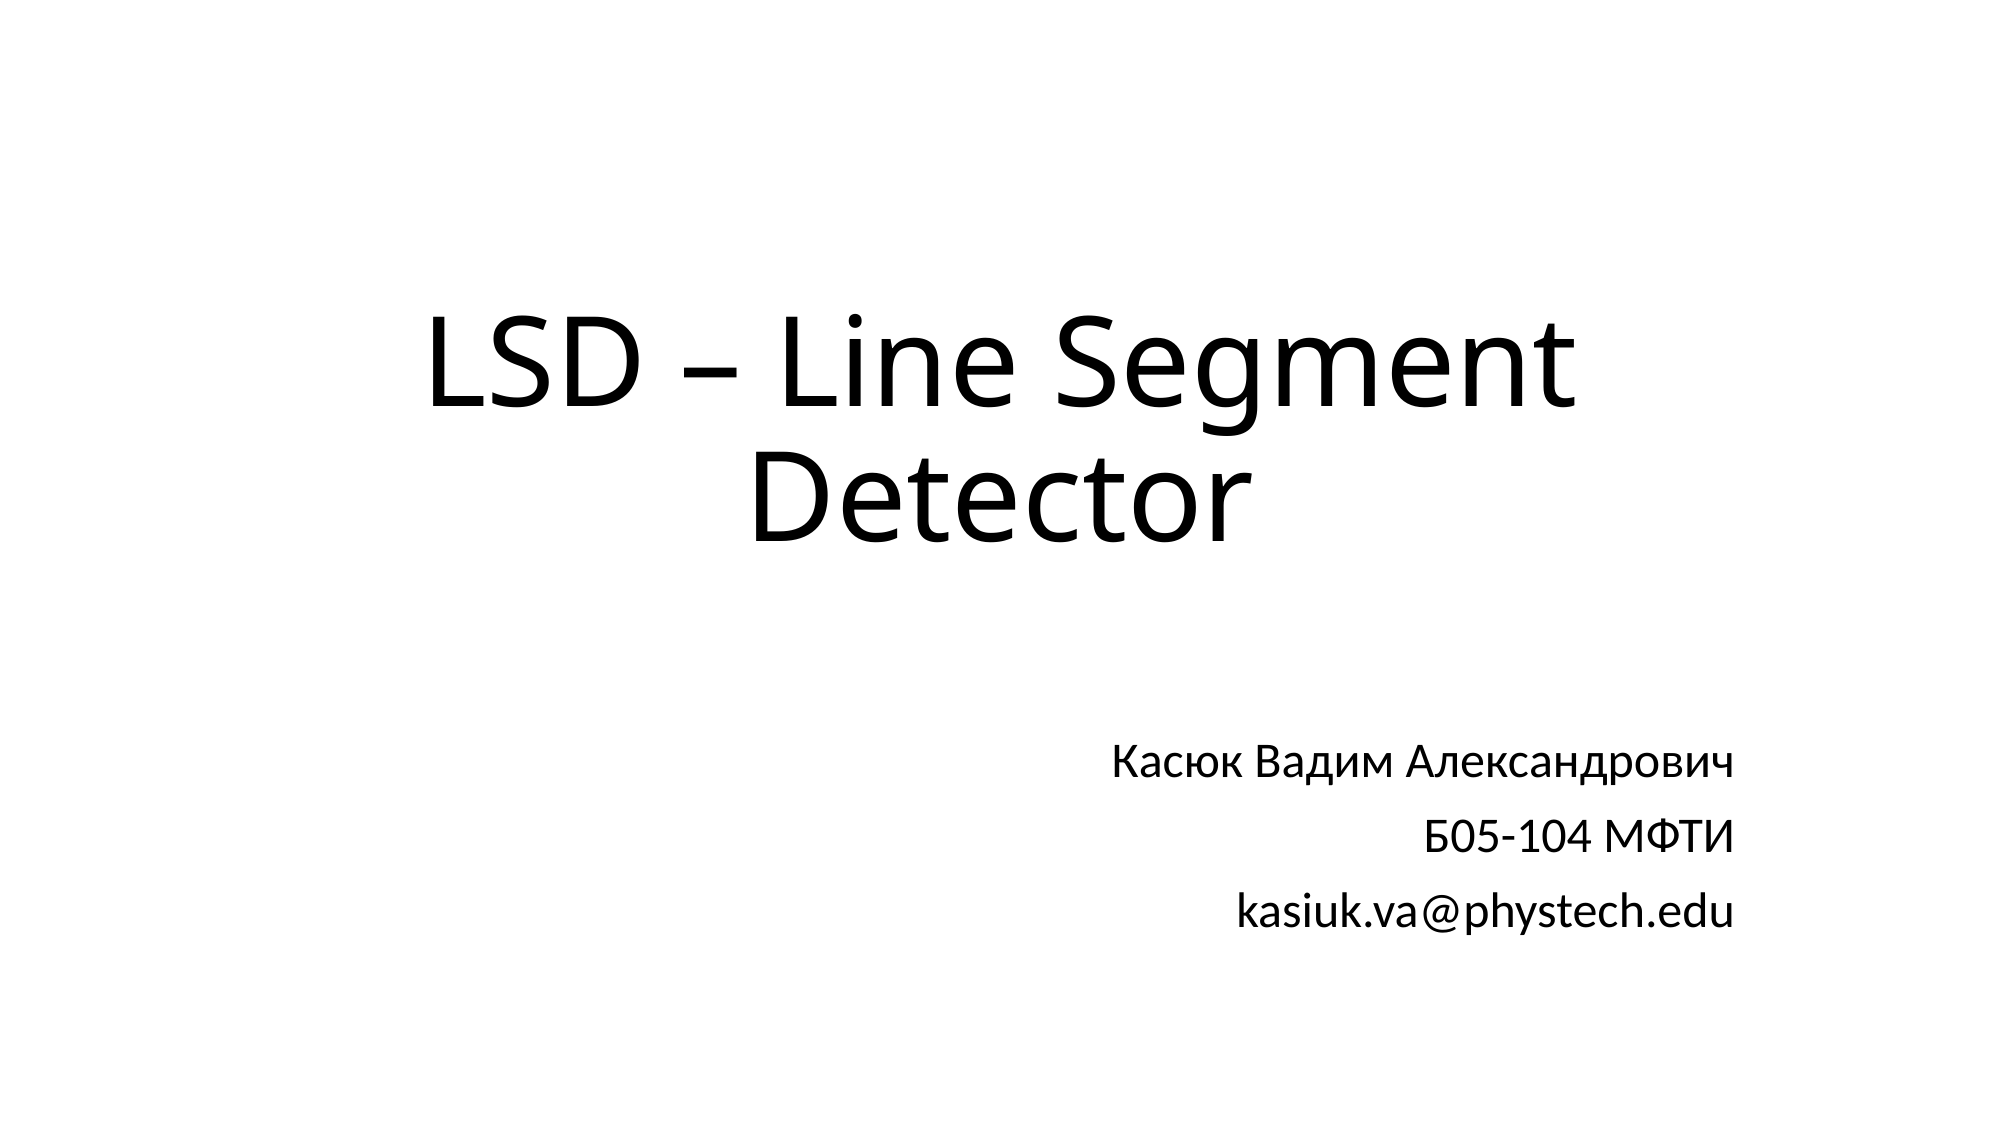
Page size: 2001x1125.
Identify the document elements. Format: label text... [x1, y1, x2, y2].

title LSD – Line Segment Detector [249, 184, 1750, 576]
subtitle Касюк Вадим Александрович Б05-104 МФТИ kasiuk.va@phystech.edu [249, 727, 1750, 999]
